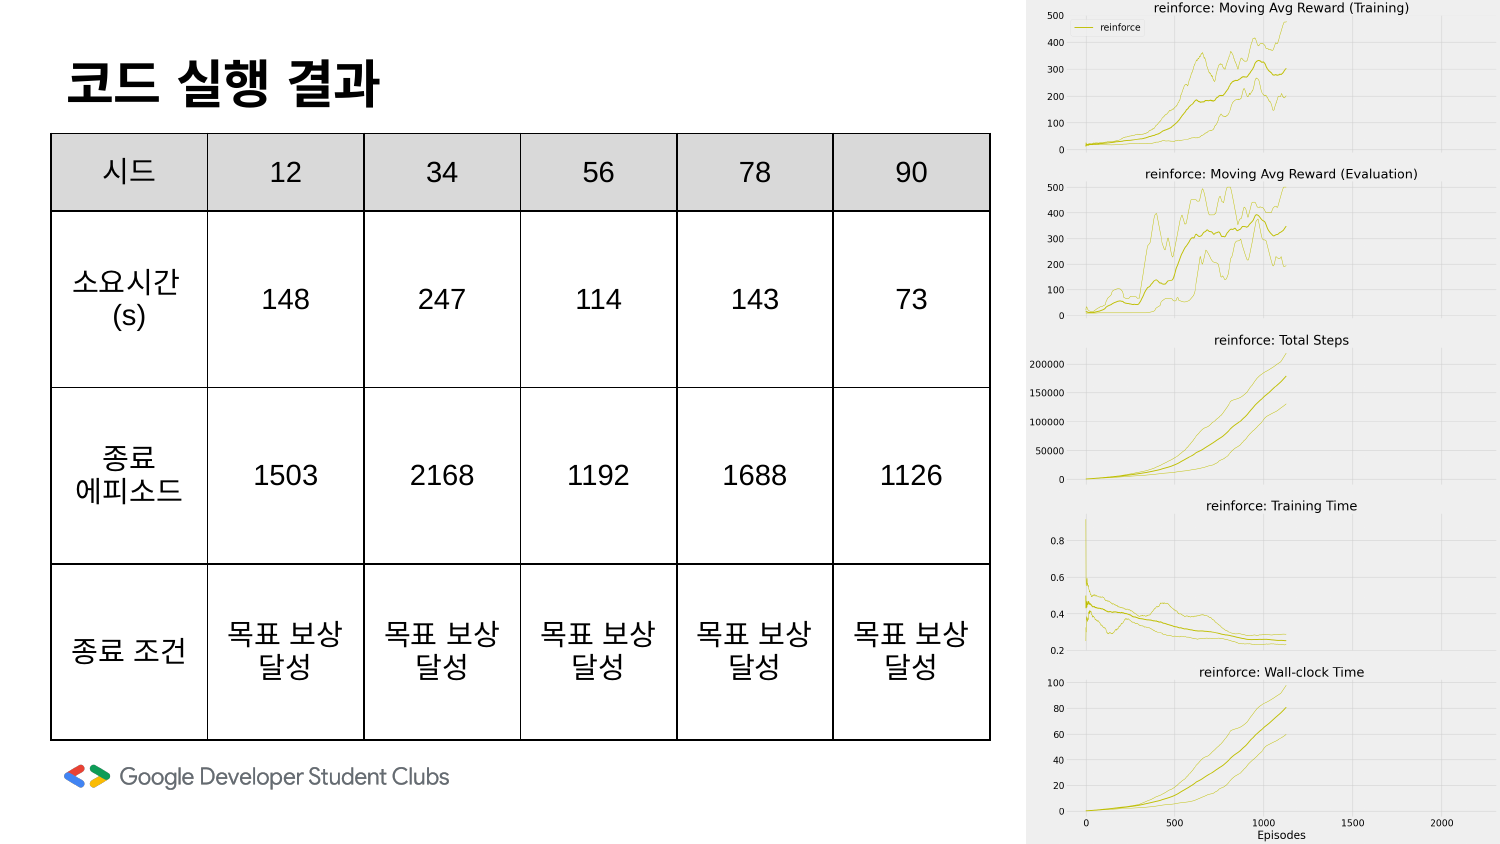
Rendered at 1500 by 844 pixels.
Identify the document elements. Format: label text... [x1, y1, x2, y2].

table_header 시드 [52, 134, 207, 210]
table_cell 소요시간(s) [52, 212, 207, 387]
table_cell 목표 보상 달성 [678, 565, 832, 739]
table_cell 148 [208, 212, 363, 387]
table_header 12 [208, 134, 363, 210]
table_header 90 [834, 134, 989, 210]
table_cell 143 [678, 212, 832, 387]
table_cell 목표 보상 달성 [521, 565, 676, 739]
table_cell 2168 [365, 388, 520, 563]
table_cell 종료 에피소드 [52, 388, 207, 563]
table_cell 목표 보상 달성 [834, 565, 989, 739]
table_cell 73 [834, 212, 989, 387]
table_cell 1503 [208, 388, 363, 563]
table_header 56 [521, 134, 676, 210]
table_cell 114 [521, 212, 676, 387]
table_cell 목표 보상 달성 [365, 565, 520, 739]
table_cell 1192 [521, 388, 676, 563]
table_cell 1126 [834, 388, 989, 563]
table_header 78 [678, 134, 832, 210]
table_cell 1688 [678, 388, 832, 563]
table_cell 종료 조건 [52, 565, 207, 739]
table_header 34 [365, 134, 520, 210]
table_cell 247 [365, 212, 520, 387]
picture [1026, 0, 1500, 844]
picture [64, 762, 449, 790]
table_cell 목표 보상 달성 [208, 565, 363, 739]
title 코드 실행 결과 [51, 4, 1021, 129]
